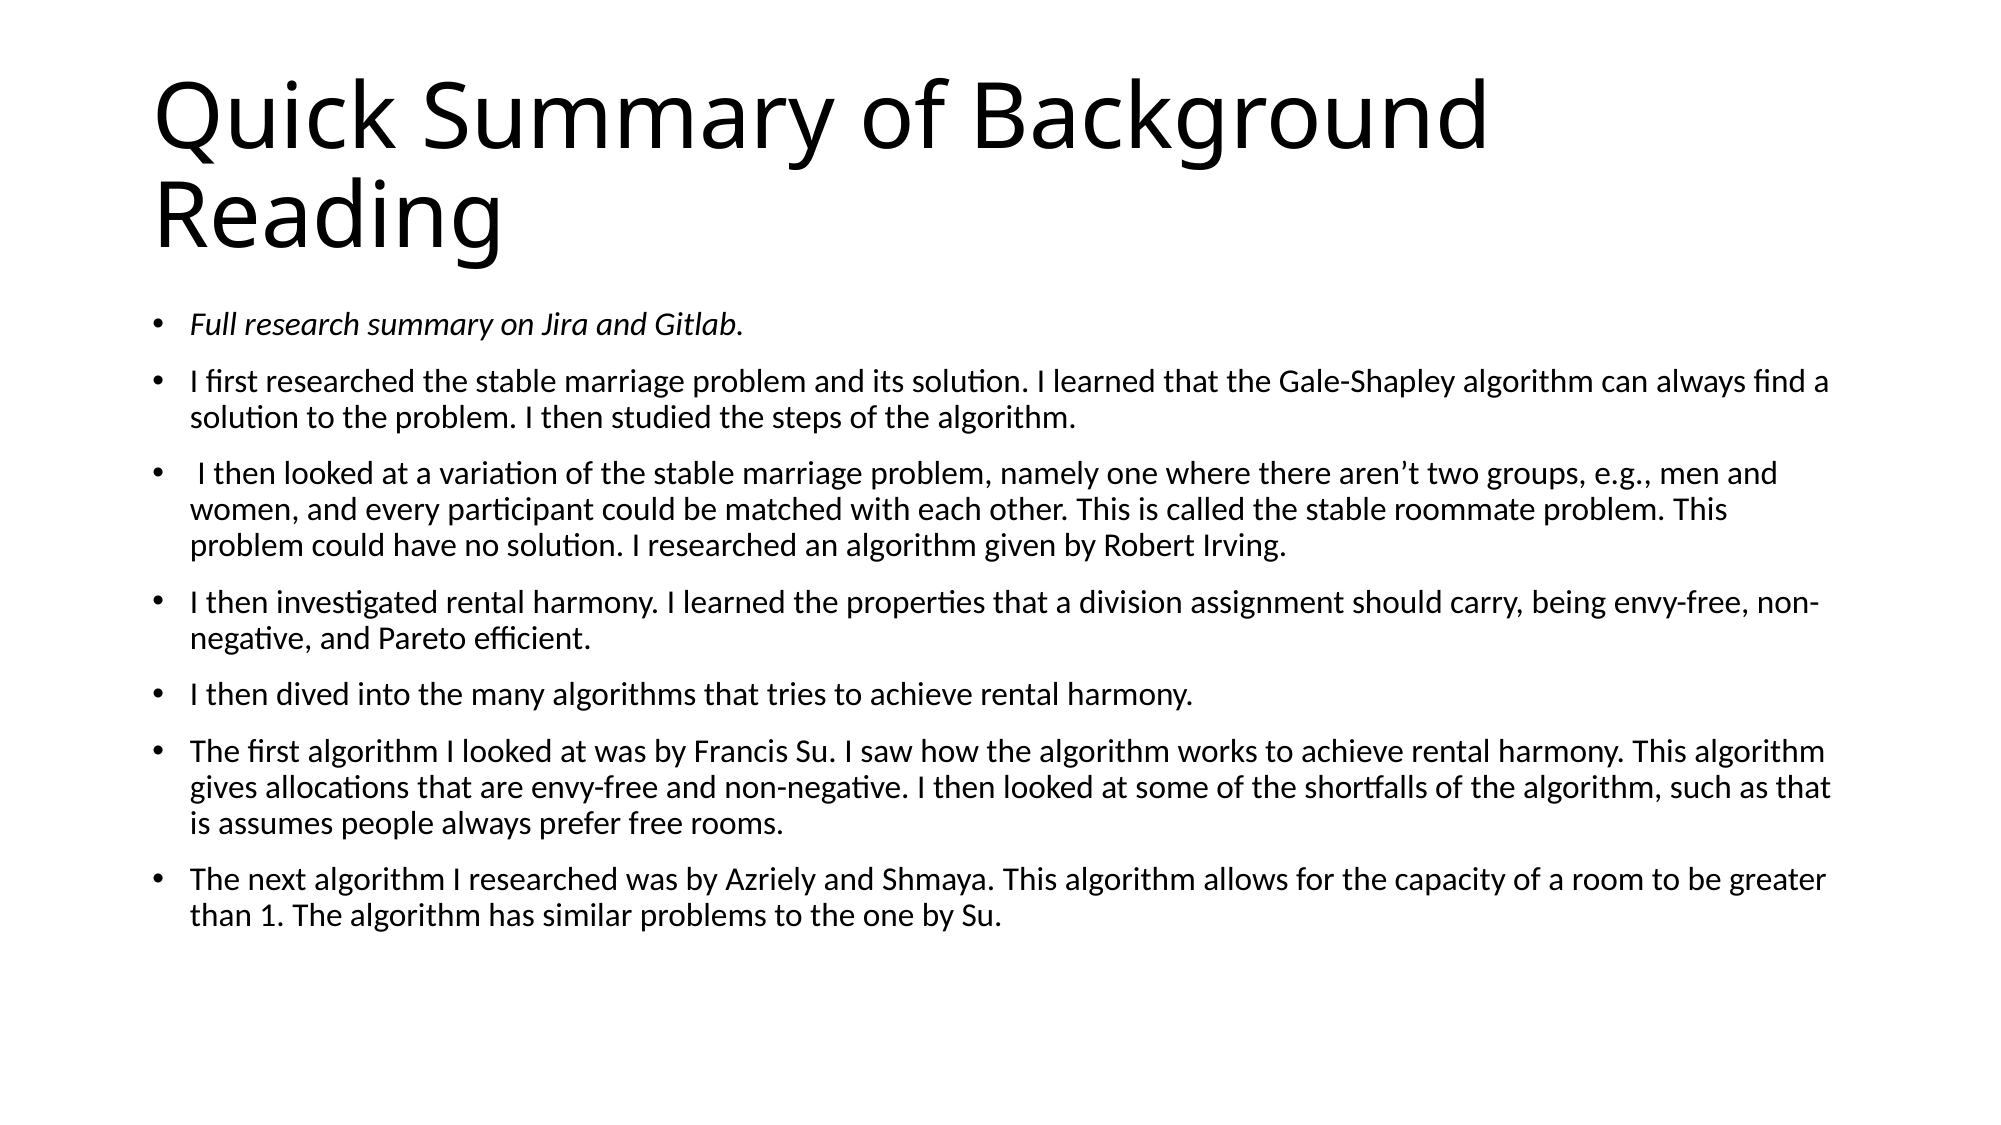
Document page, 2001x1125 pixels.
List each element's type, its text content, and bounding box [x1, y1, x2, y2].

title Quick Summary of Background Reading [137, 59, 1863, 278]
list Full research summary on Jira and Gitlab. I first researched the stable marriage problem and its solution. I learned that the Gale-Shapley algorithm can always find a solution to the problem. I then studied the steps of the algorithm. I then looked at a variation of the stable marriage problem, namely one where there aren’t two groups, e.g., men and women, and every participant could be matched with each other. This is called the stable roommate problem. This problem could have no solution. I researched an algorithm given by Robert Irving. I then investigated rental harmony. I learned the properties that a division assignment should carry, being envy-free, non-negative, and Pareto efficient. I then dived into the many algorithms that tries to achieve rental harmony. The first algorithm I looked at was by Francis Su. I saw how the algorithm works to achieve rental harmony. This algorithm gives allocations that are envy-free and non-negative. I then looked at some of the shortfalls of the algorithm, such as that is assumes people always prefer free rooms. The next algorithm I researched was by Azriely and Shmaya. This algorithm allows for the capacity of a room to be greater than 1. The algorithm has similar problems to the one by Su. [137, 299, 1863, 1014]
